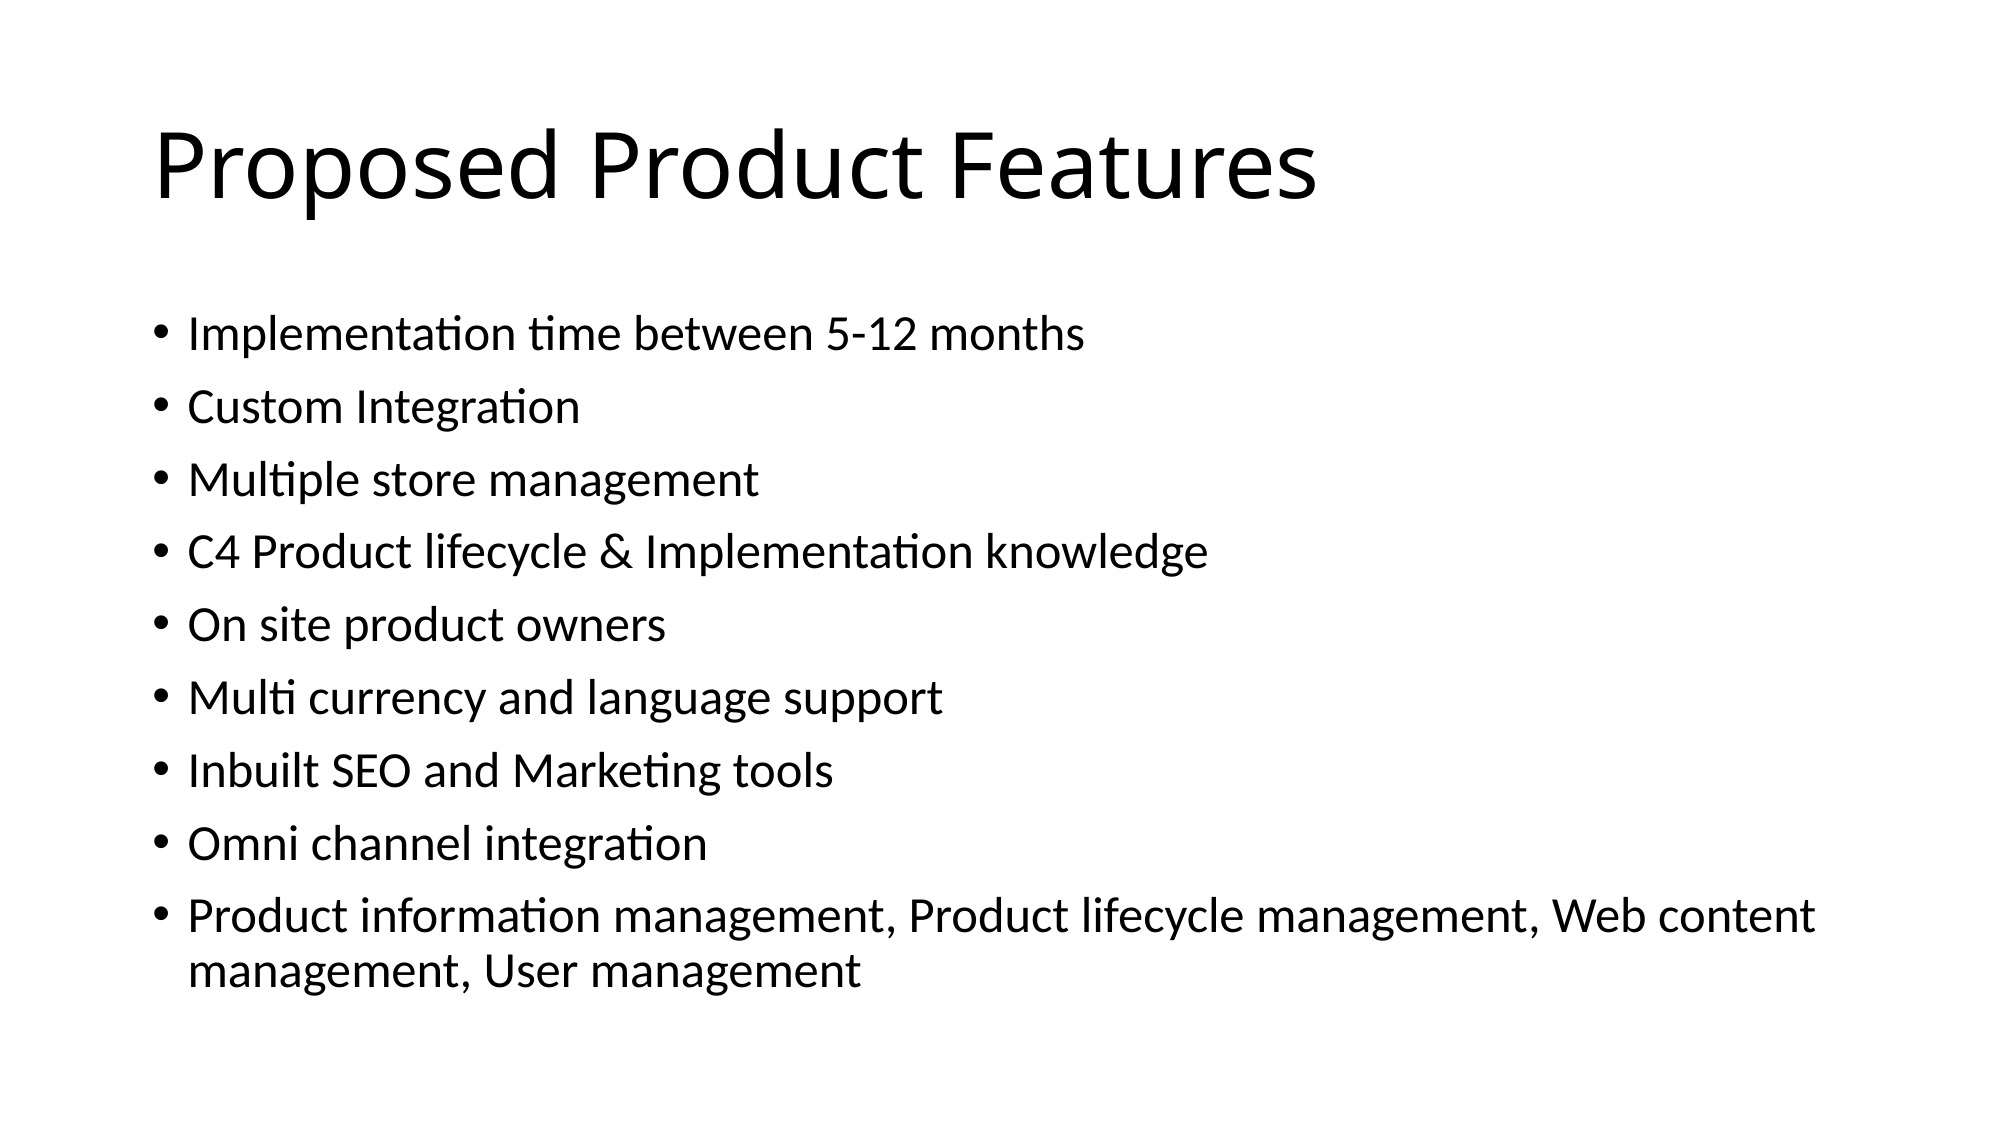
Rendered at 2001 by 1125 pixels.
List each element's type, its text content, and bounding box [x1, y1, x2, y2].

title Proposed Product Features [137, 59, 1863, 278]
list Implementation time between 5-12 months Custom Integration Multiple store management C4 Product lifecycle & Implementation knowledge On site product owners Multi currency and language support Inbuilt SEO and Marketing tools Omni channel integration Product information management, Product lifecycle management, Web content management, User management [137, 299, 1863, 1014]
